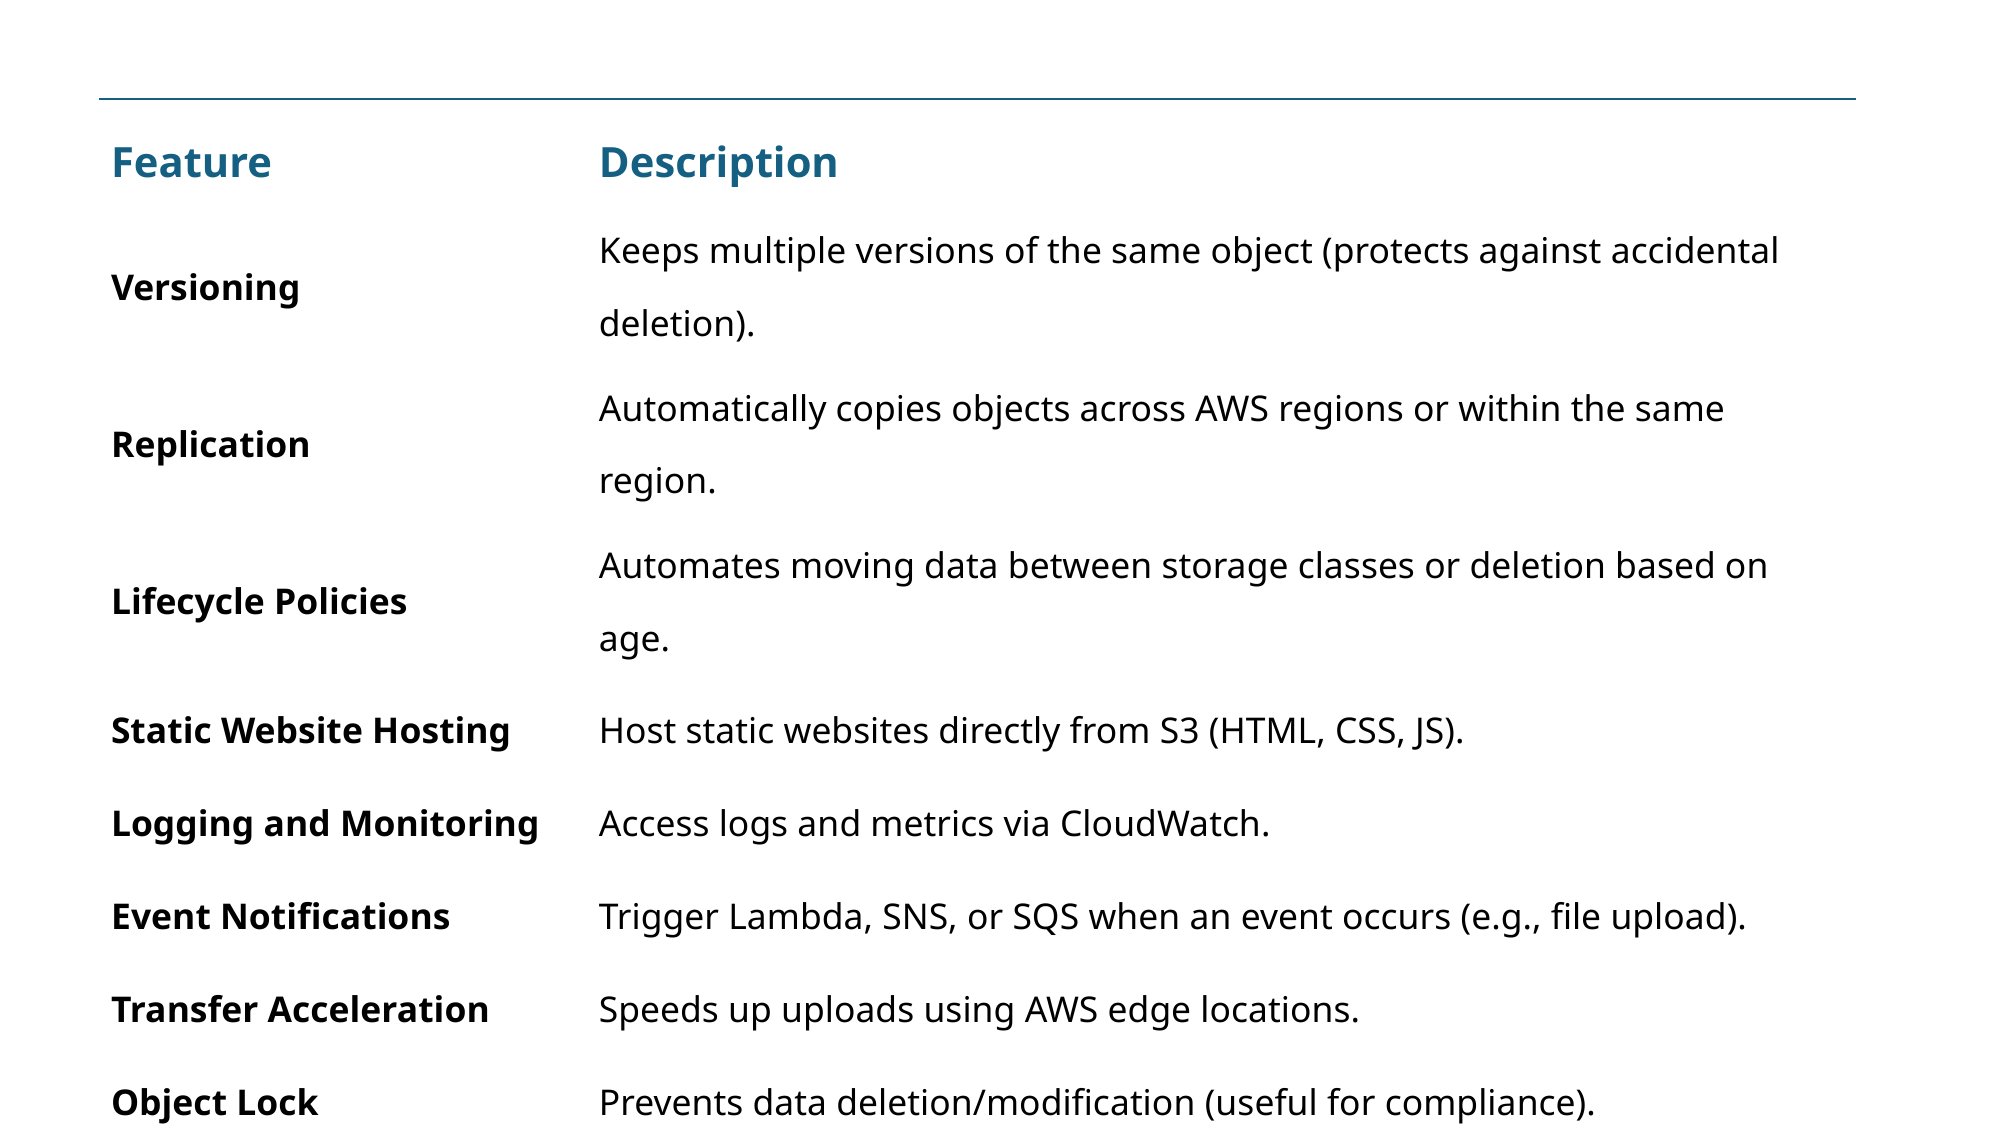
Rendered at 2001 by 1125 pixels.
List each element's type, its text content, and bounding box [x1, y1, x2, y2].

table_cell Versioning [99, 196, 587, 353]
table_cell Access logs and metrics via CloudWatch. [587, 769, 1856, 853]
table_cell Transfer Acceleration [99, 955, 587, 1039]
table_header Description [587, 100, 1856, 196]
table_cell Keeps multiple versions of the same object (protects against accidental deletion). [587, 196, 1856, 353]
table_cell Trigger Lambda, SNS, or SQS when an event occurs (e.g., file upload). [587, 853, 1856, 955]
table_cell Event Notifications [99, 853, 587, 955]
table_cell Static Website Hosting [99, 667, 587, 769]
table_cell Object Lock [99, 1039, 587, 1125]
table_cell Speeds up uploads using AWS edge locations. [587, 955, 1856, 1039]
table_cell Automatically copies objects across AWS regions or within the same region. [587, 353, 1856, 510]
table_cell Logging and Monitoring [99, 769, 587, 853]
table_cell Automates moving data between storage classes or deletion based on age. [587, 510, 1856, 667]
table_cell Prevents data deletion/modification (useful for compliance). [587, 1039, 1856, 1125]
table_cell Lifecycle Policies [99, 510, 587, 667]
table_cell Replication [99, 353, 587, 510]
table_header Feature [99, 100, 587, 196]
table_cell Host static websites directly from S3 (HTML, CSS, JS). [587, 667, 1856, 769]
